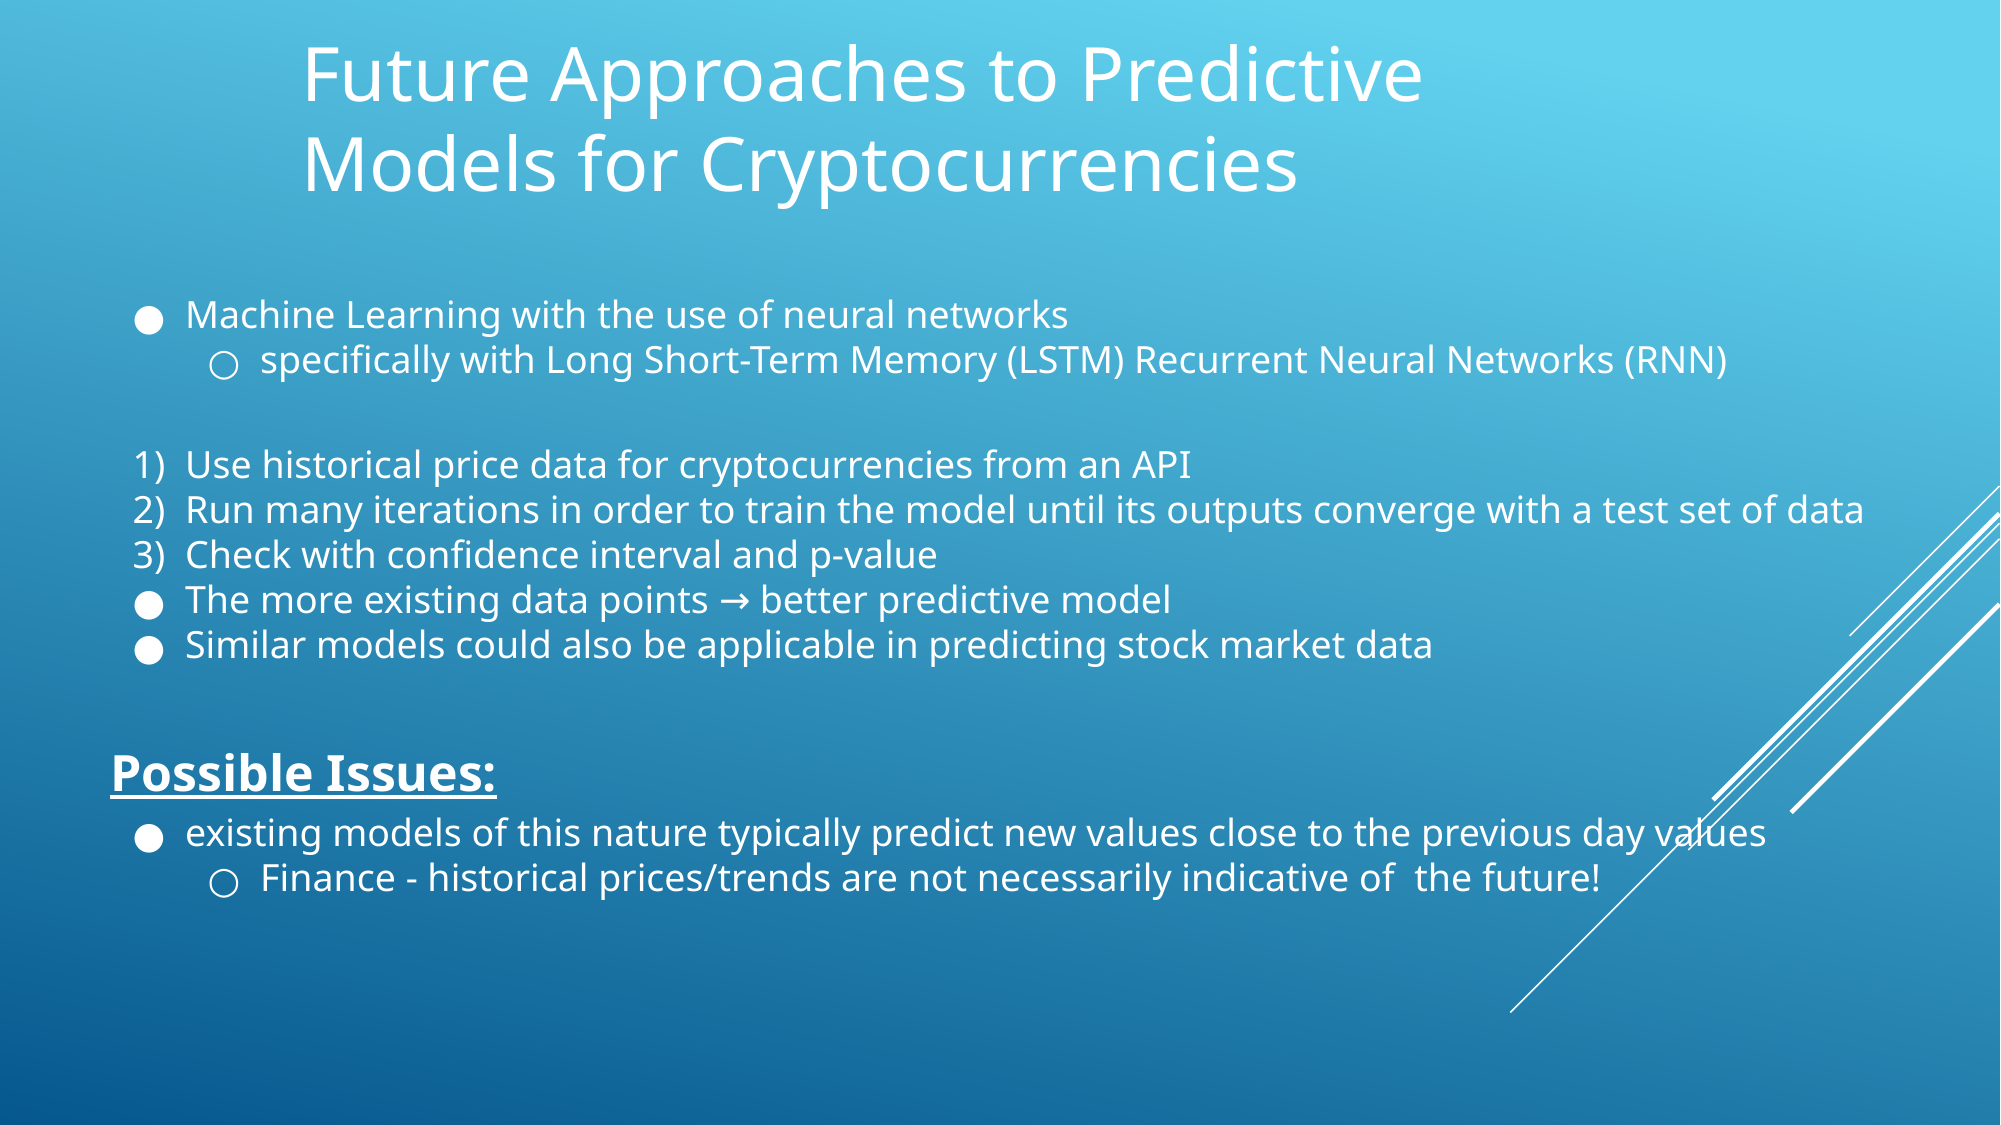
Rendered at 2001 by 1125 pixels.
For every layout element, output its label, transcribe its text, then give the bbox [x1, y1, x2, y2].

list Machine Learning with the use of neural networks specifically with Long Short-Term Memory (LSTM) Recurrent Neural Networks (RNN) Use historical price data for cryptocurrencies from an API Run many iterations in order to train the model until its outputs converge with a test set of data Check with confidence interval and p-value The more existing data points → better predictive model Similar models could also be applicable in predicting stock market data Possible Issues: existing models of this nature typically predict new values close to the previous day values Finance - historical prices/trends are not necessarily indicative of the future! [95, 231, 1905, 970]
title Future Approaches to Predictive Models for Cryptocurrencies [286, 42, 1687, 215]
